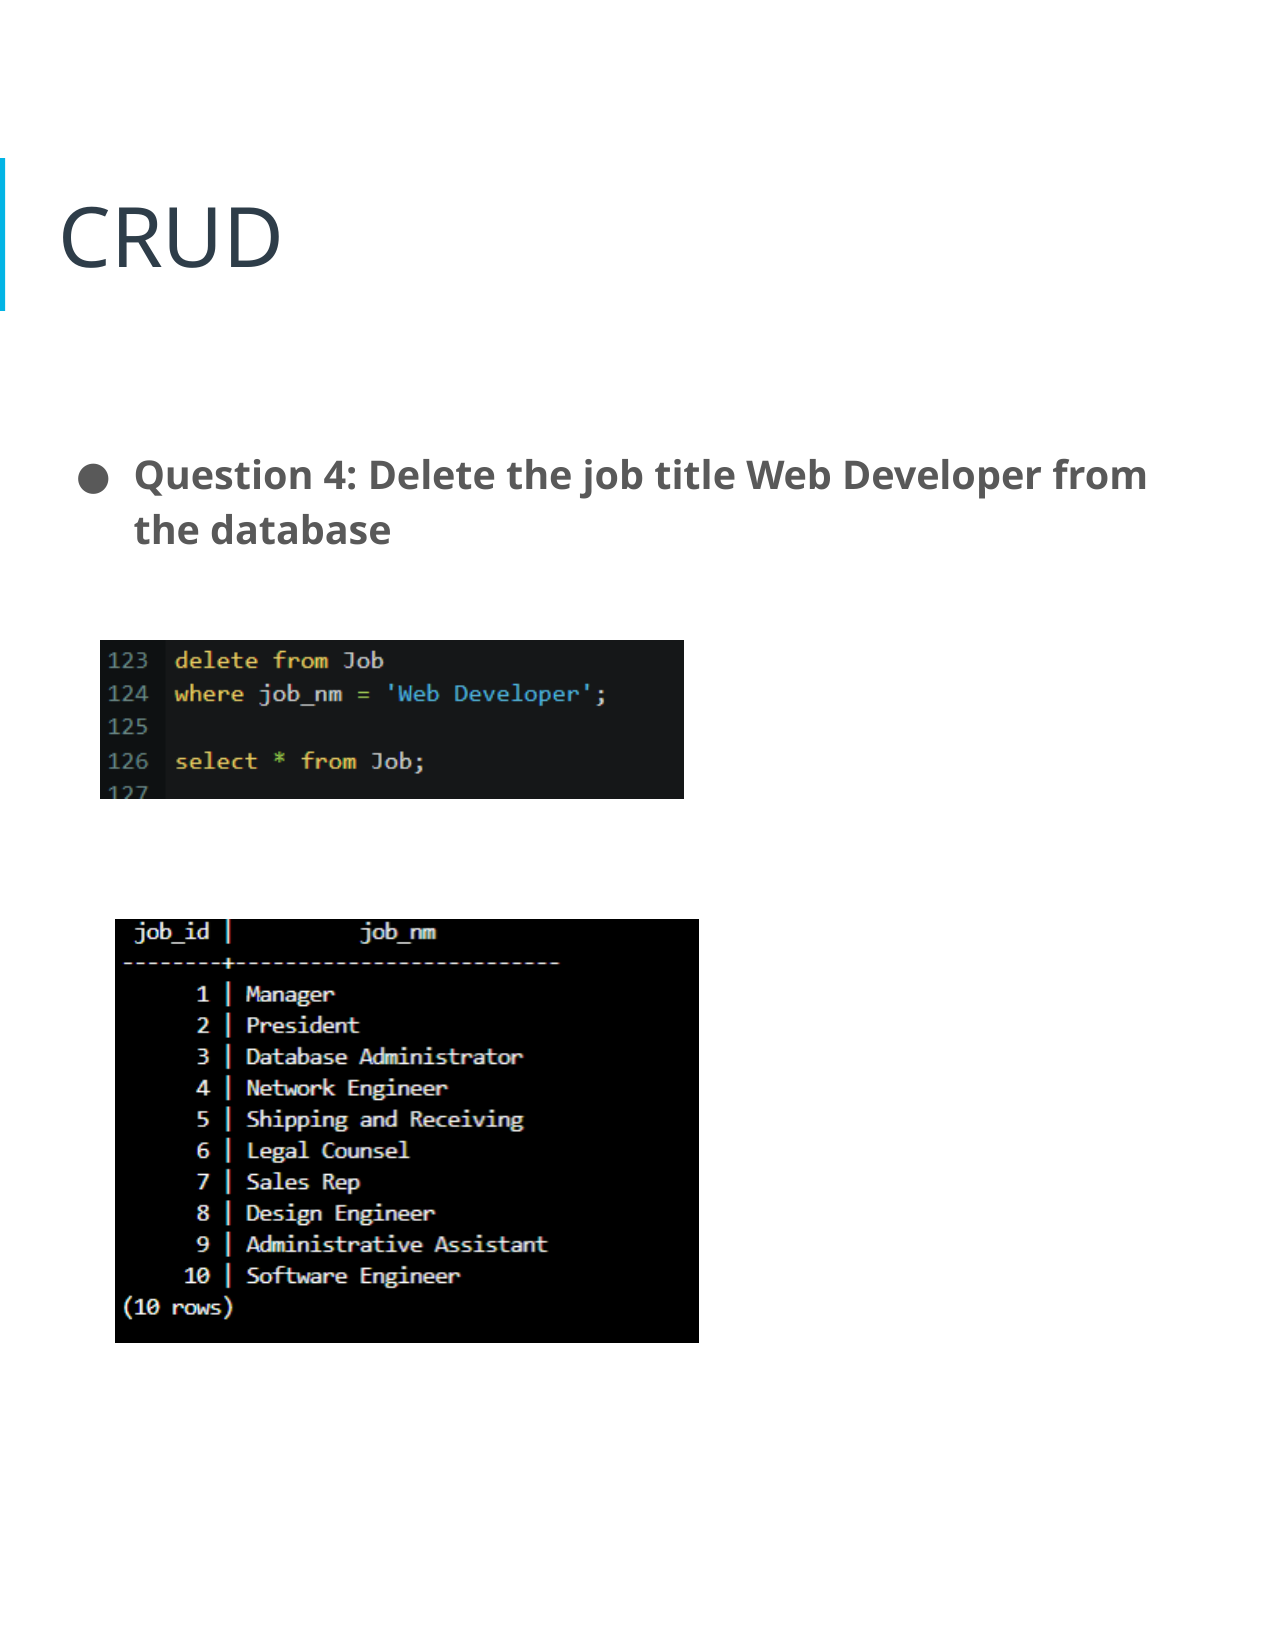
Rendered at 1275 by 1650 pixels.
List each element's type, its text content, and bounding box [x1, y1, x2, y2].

picture [100, 640, 685, 799]
picture [115, 919, 699, 1344]
title CRUD [43, 142, 1232, 327]
list Question 4: Delete the job title Web Developer from the database [43, 347, 1232, 1616]
